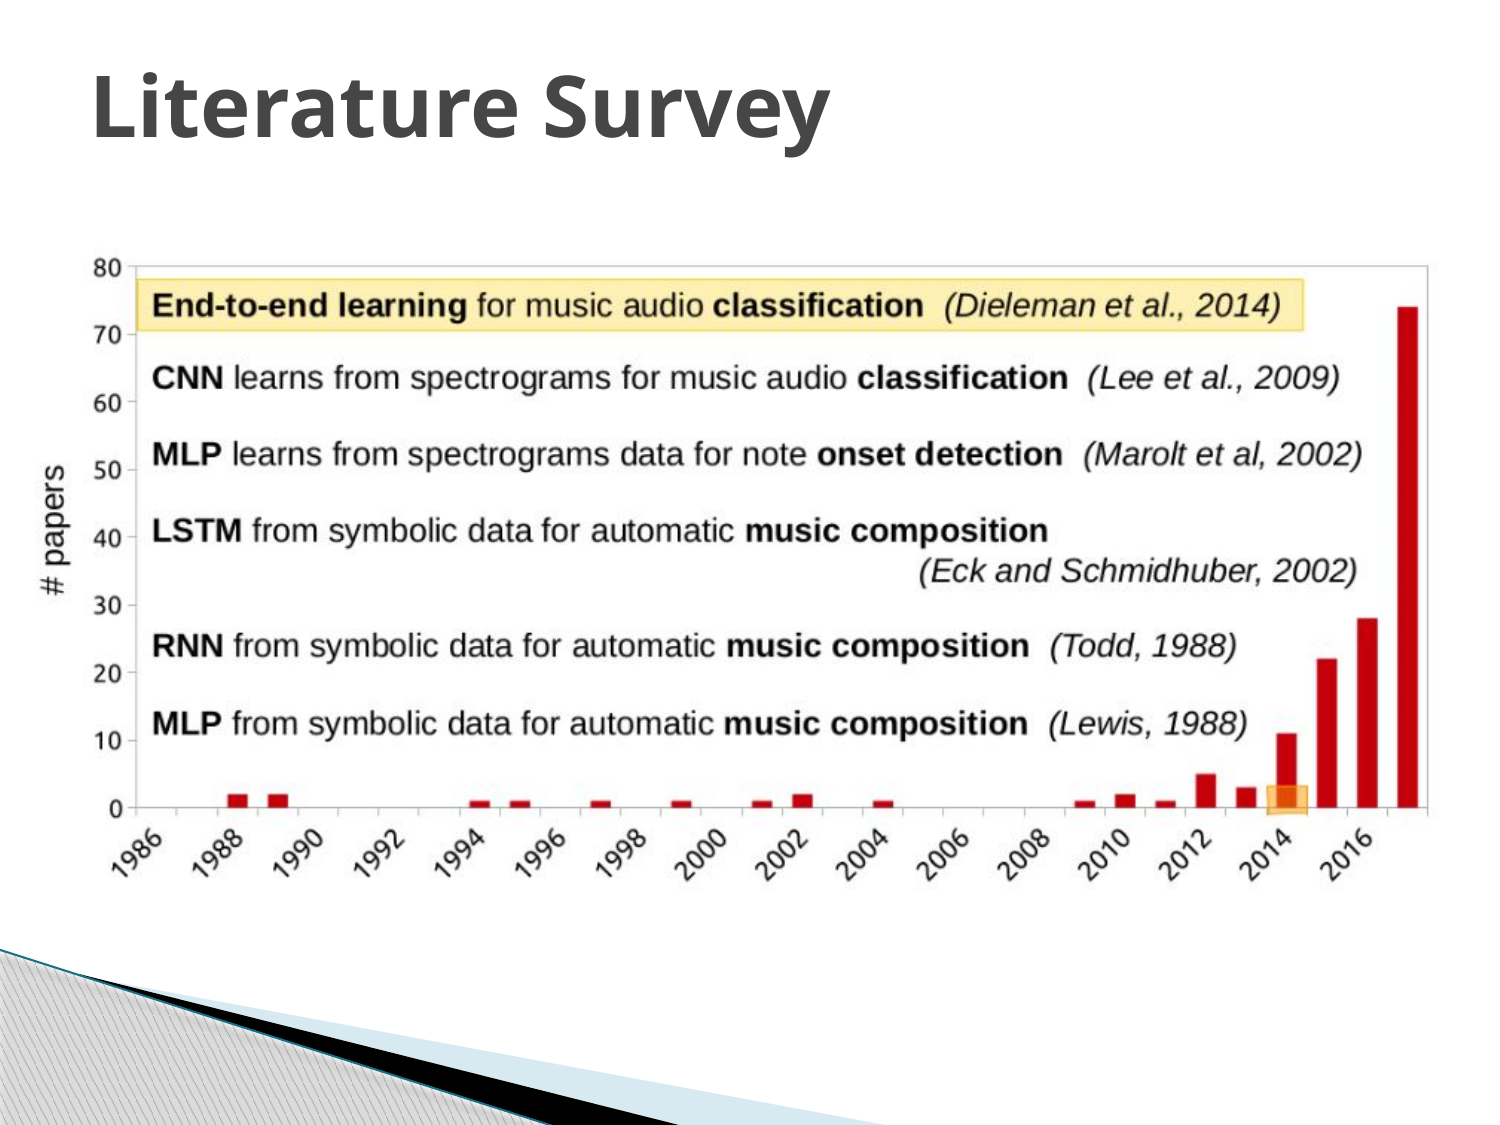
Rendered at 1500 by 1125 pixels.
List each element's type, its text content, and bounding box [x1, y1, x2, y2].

text_box Literature Survey [74, 45, 1425, 212]
picture [0, 212, 1500, 939]
